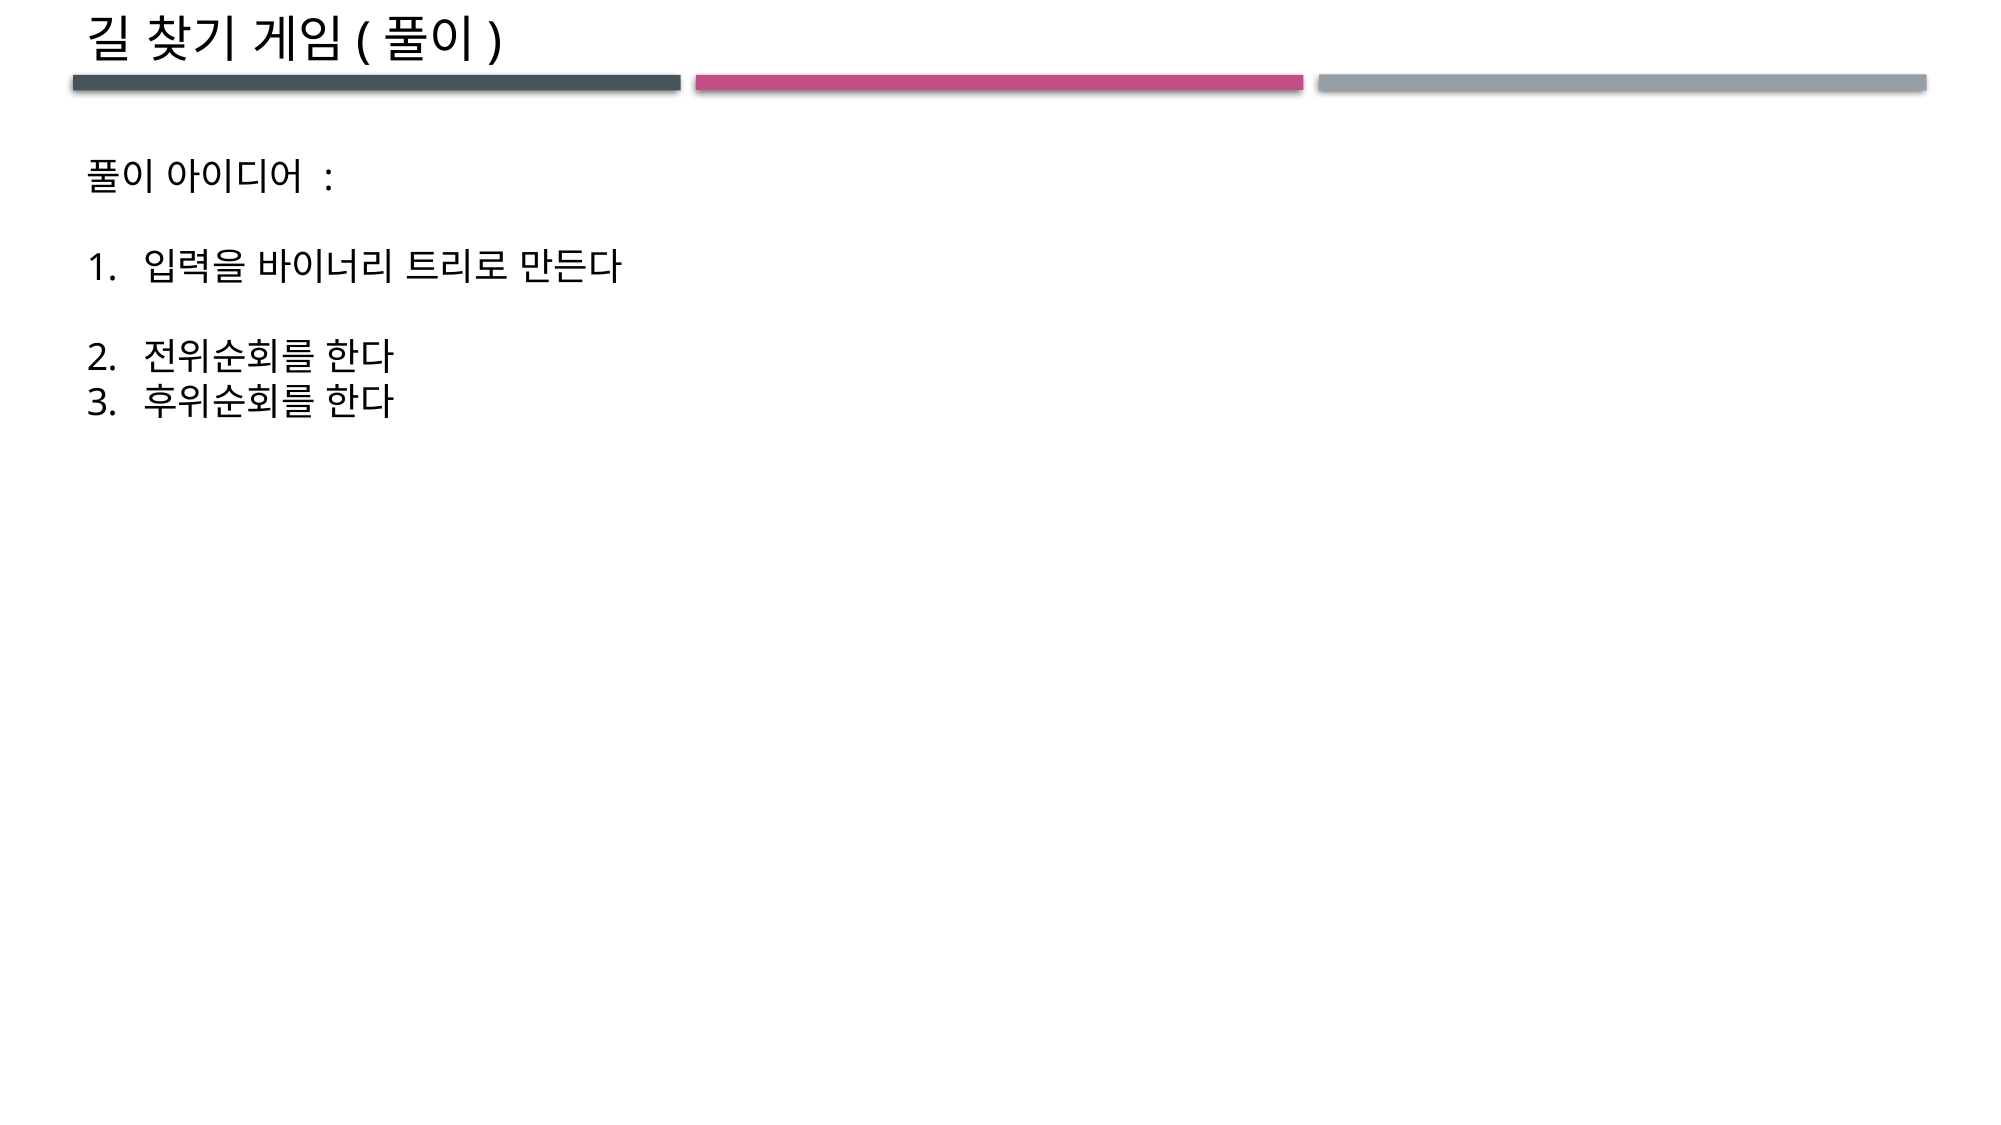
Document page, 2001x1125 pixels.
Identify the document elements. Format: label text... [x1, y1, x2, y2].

text_box 길 찾기 게임(풀이) [72, 0, 1928, 75]
text_box 풀이 아이디어 : 입력을 바이너리 트리로 만든다 전위순회를 한다 후위순회를 한다 [72, 145, 1954, 431]
